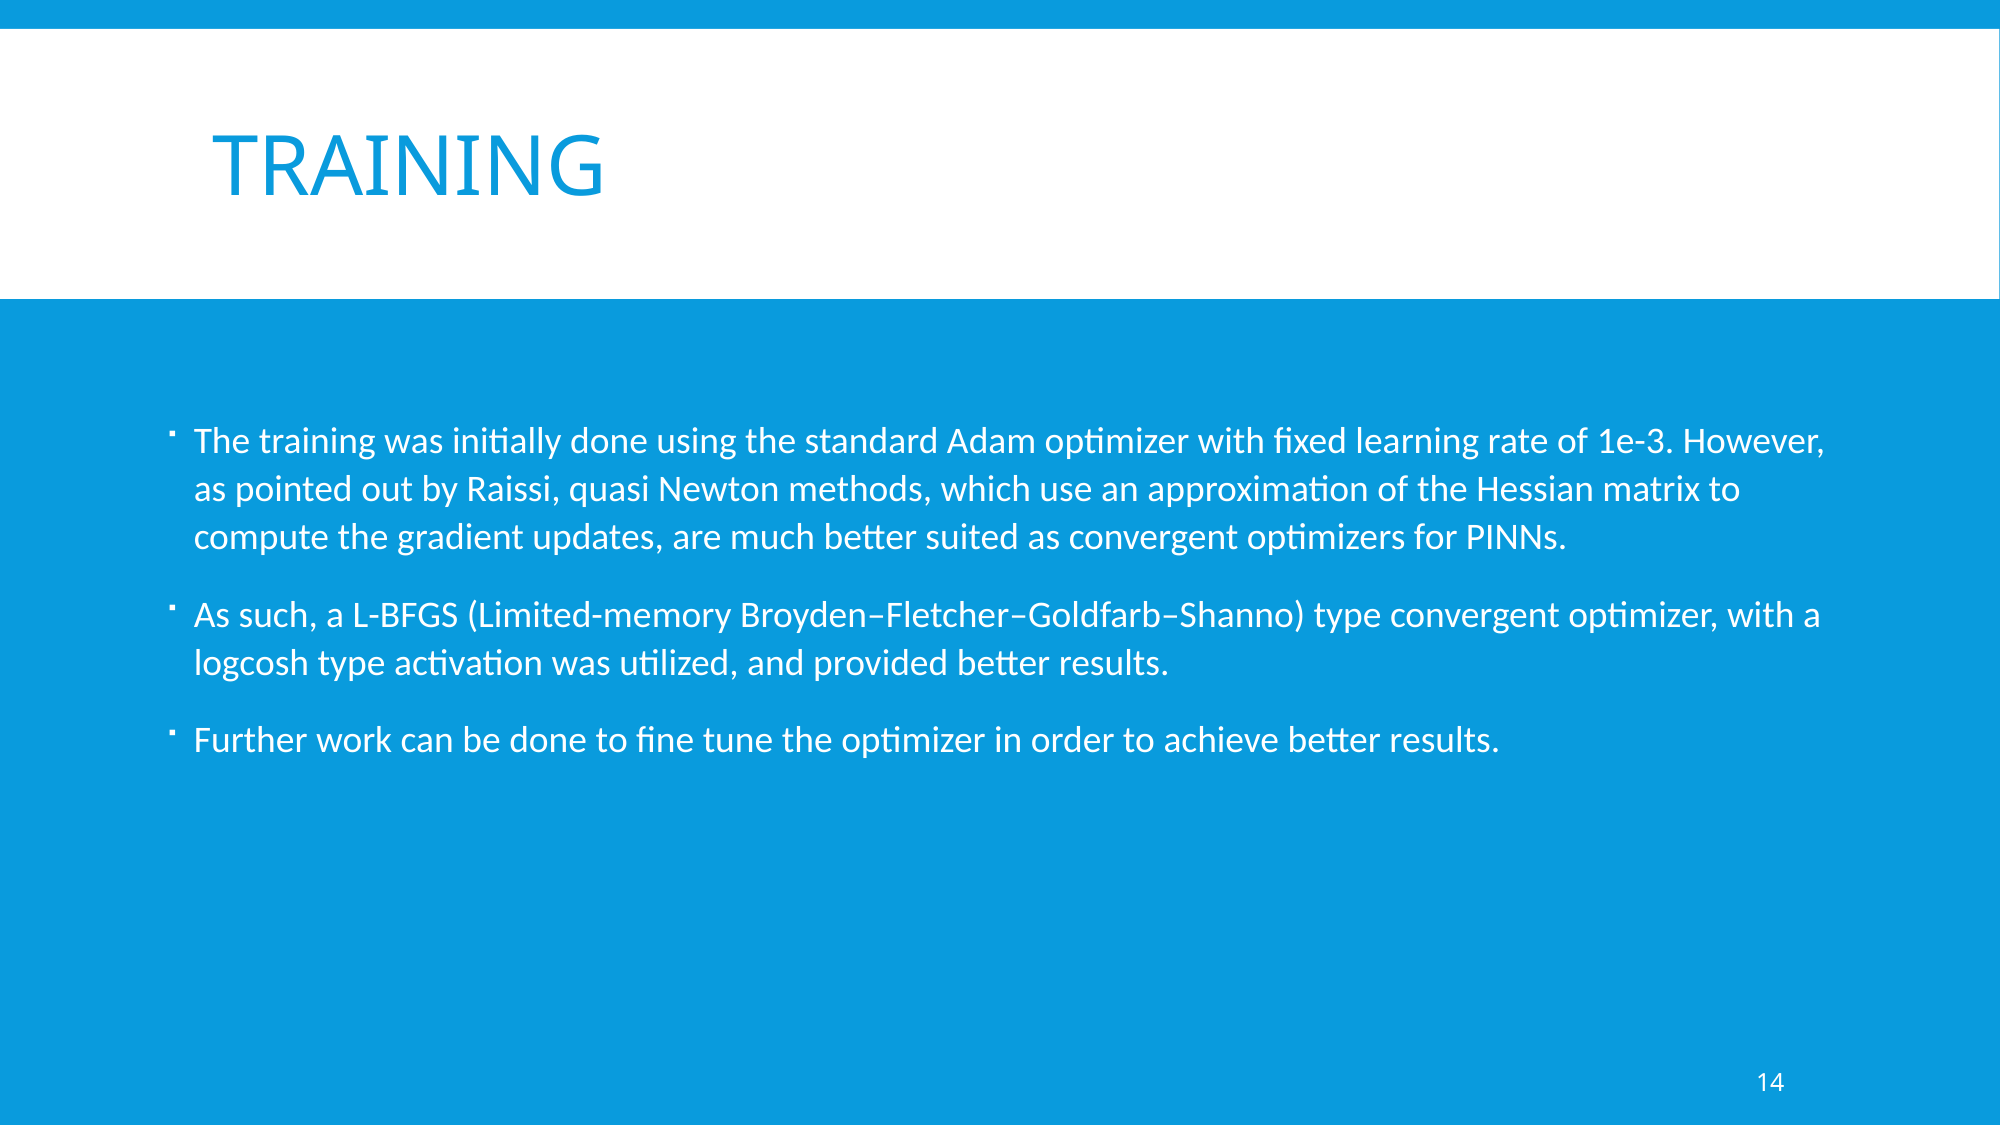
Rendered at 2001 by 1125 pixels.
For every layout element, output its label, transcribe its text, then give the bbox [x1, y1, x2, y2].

slide_number 14 [1748, 1053, 1904, 1114]
title Training [197, 46, 1803, 294]
list The training was initially done using the standard Adam optimizer with fixed learning rate of 1e-3. However, as pointed out by Raissi, quasi Newton methods, which use an approximation of the Hessian matrix to compute the gradient updates, are much better suited as convergent optimizers for PINNs. As such, a L-BFGS (Limited-memory Broyden–Fletcher–Goldfarb–Shanno) type convergent optimizer, with a logcosh type activation was utilized, and provided better results. Further work can be done to fine tune the optimizer in order to achieve better results. [96, 294, 1854, 1090]
